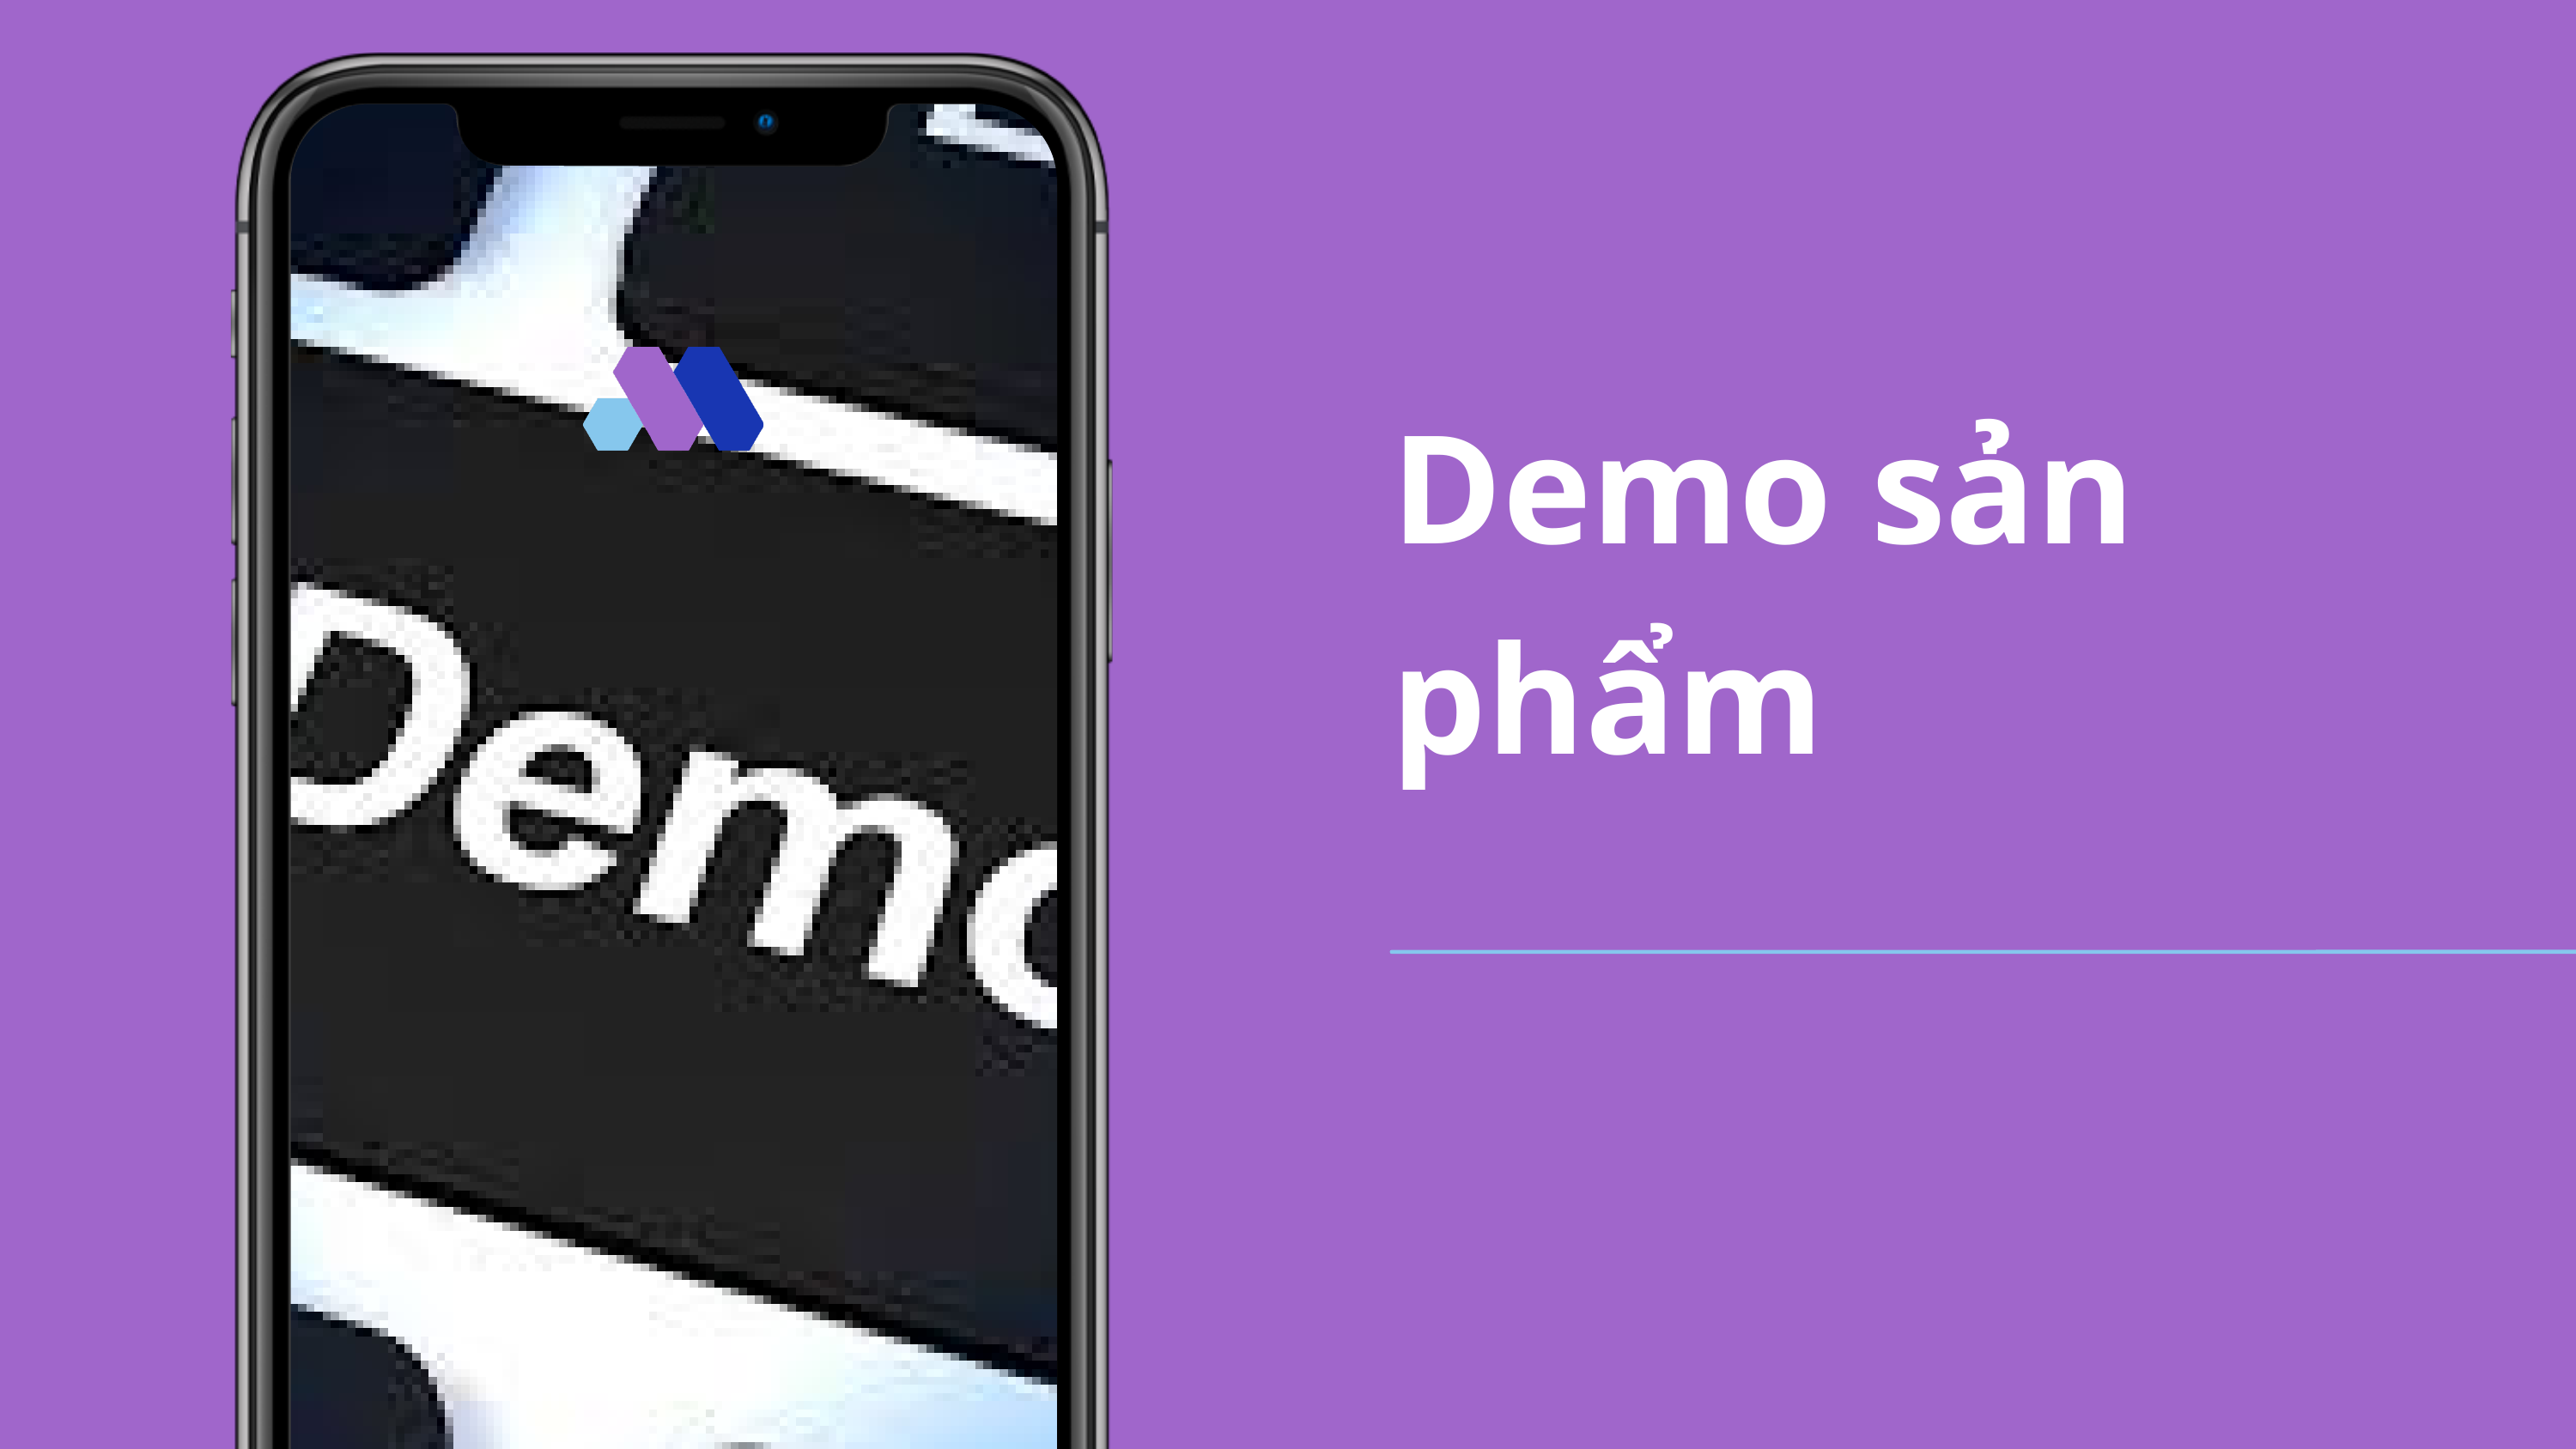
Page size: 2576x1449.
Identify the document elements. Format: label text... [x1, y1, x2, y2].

text_box Demo sản phẩm [1391, 363, 2306, 785]
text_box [230, 52, 1116, 1449]
